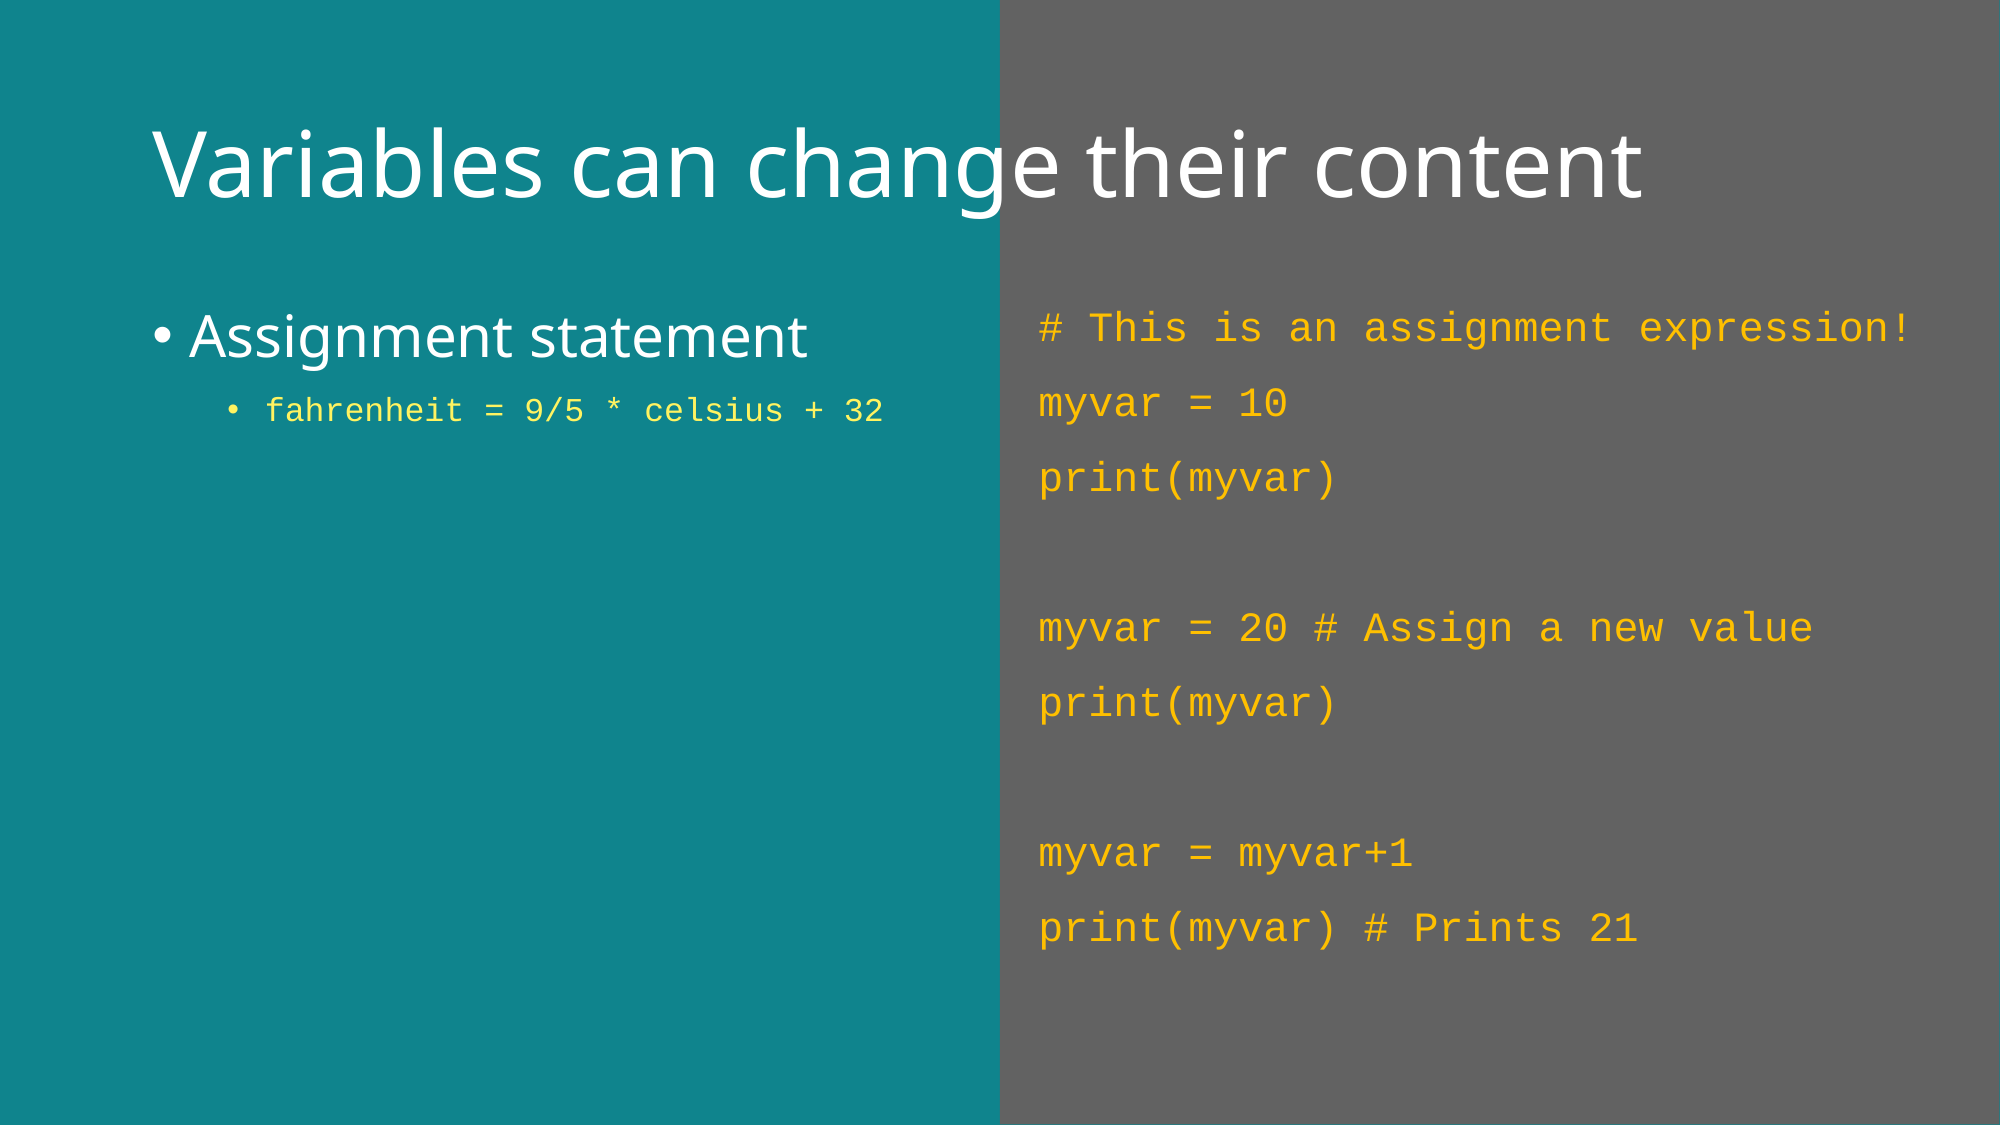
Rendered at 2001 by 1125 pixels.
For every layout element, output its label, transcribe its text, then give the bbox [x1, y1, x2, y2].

text_box [999, 0, 2000, 1125]
text_box Variables can change their content [137, 59, 1862, 277]
text_box Assignment statement fahrenheit = 9/5 * celsius + 32 [137, 299, 999, 1013]
text_box # This is an assignment expression! myvar = 10 print(myvar) myvar = 20 # Assign a new value print(myvar) myvar = myvar+1 print(myvar) # Prints 21 [1023, 291, 1976, 958]
